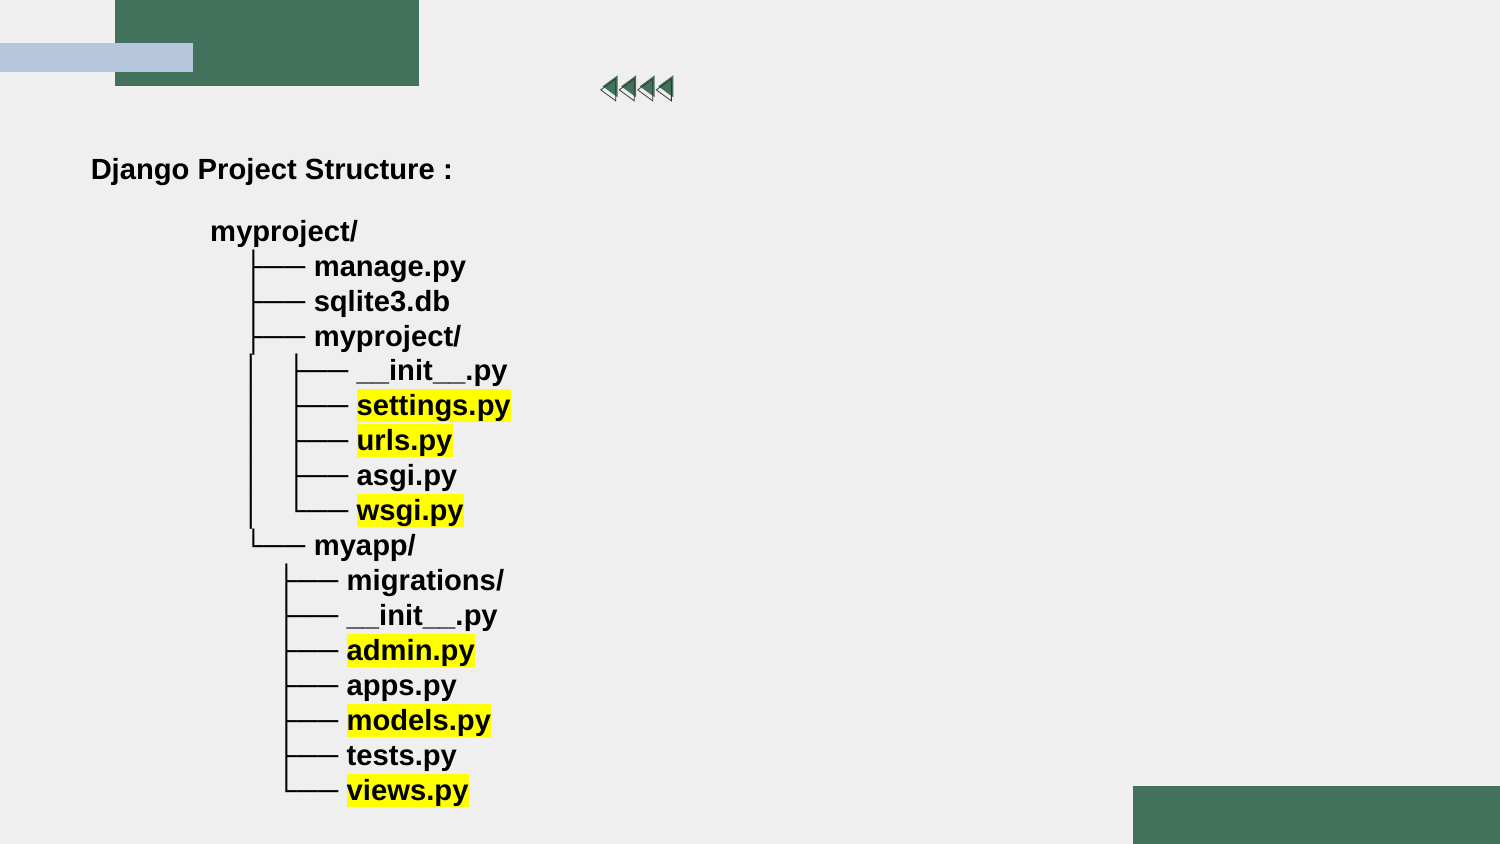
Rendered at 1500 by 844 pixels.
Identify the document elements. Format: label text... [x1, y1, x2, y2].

text_box myproject/ ├── manage.py ├── sqlite3.db ├── myproject/ │ ├── __init__.py │ ├── settings.py │ ├── urls.py │ ├── asgi.py │ └── wsgi.py └── myapp/ ├── migrations/ ├── __init__.py ├── admin.py ├── apps.py ├── models.py ├── tests.py └── views.py [195, 204, 702, 814]
text_box Django Project Structure : [76, 143, 474, 193]
